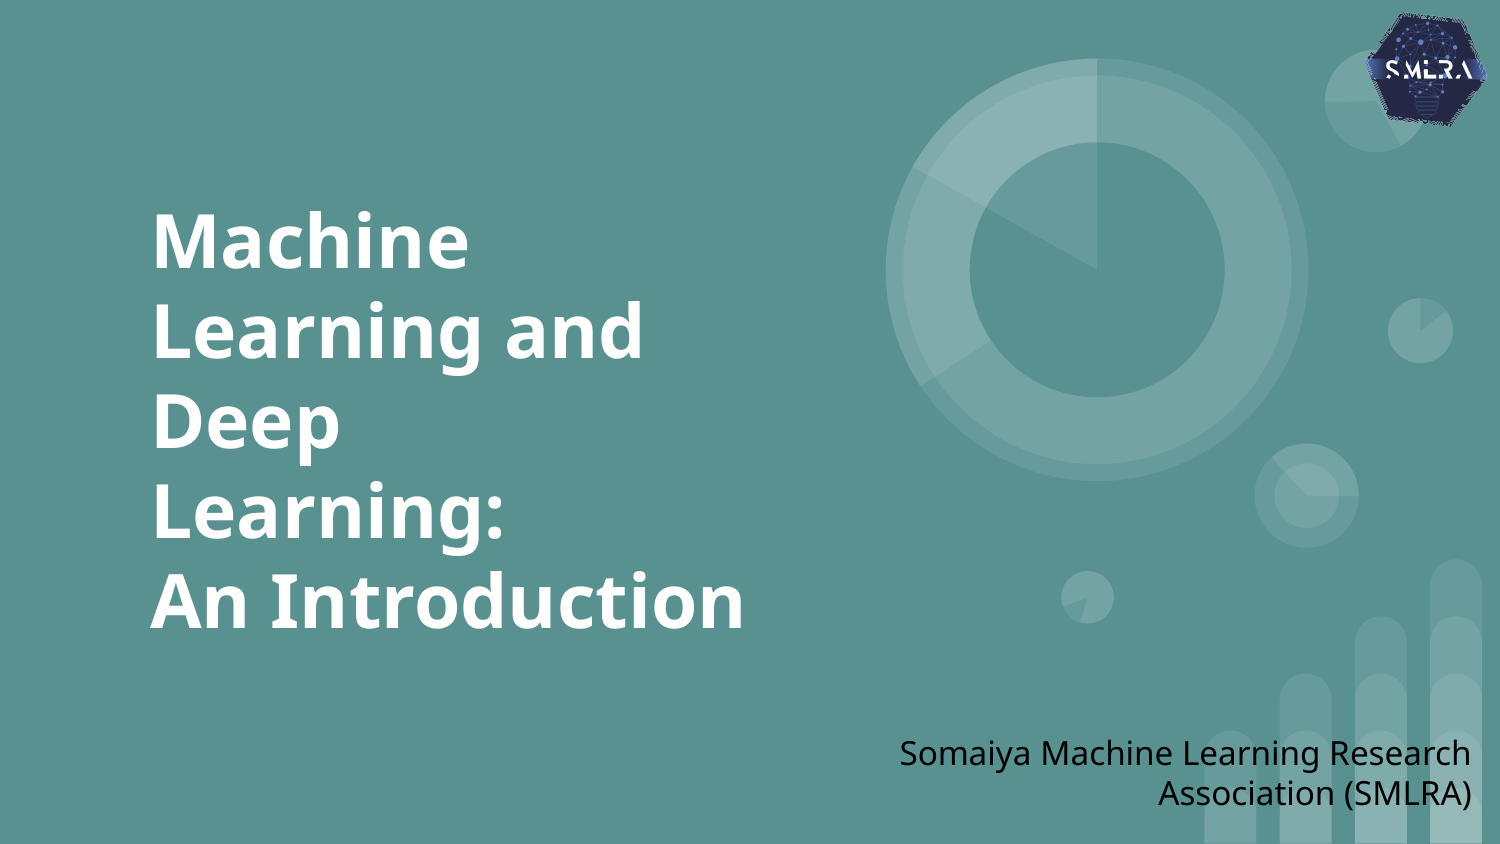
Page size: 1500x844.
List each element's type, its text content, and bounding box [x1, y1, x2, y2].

subtitle Somaiya Machine Learning Research Association (SMLRA) [789, 717, 1488, 832]
picture [1364, 12, 1488, 127]
title Machine Learning and Deep Learning: An Introduction [135, 264, 834, 572]
